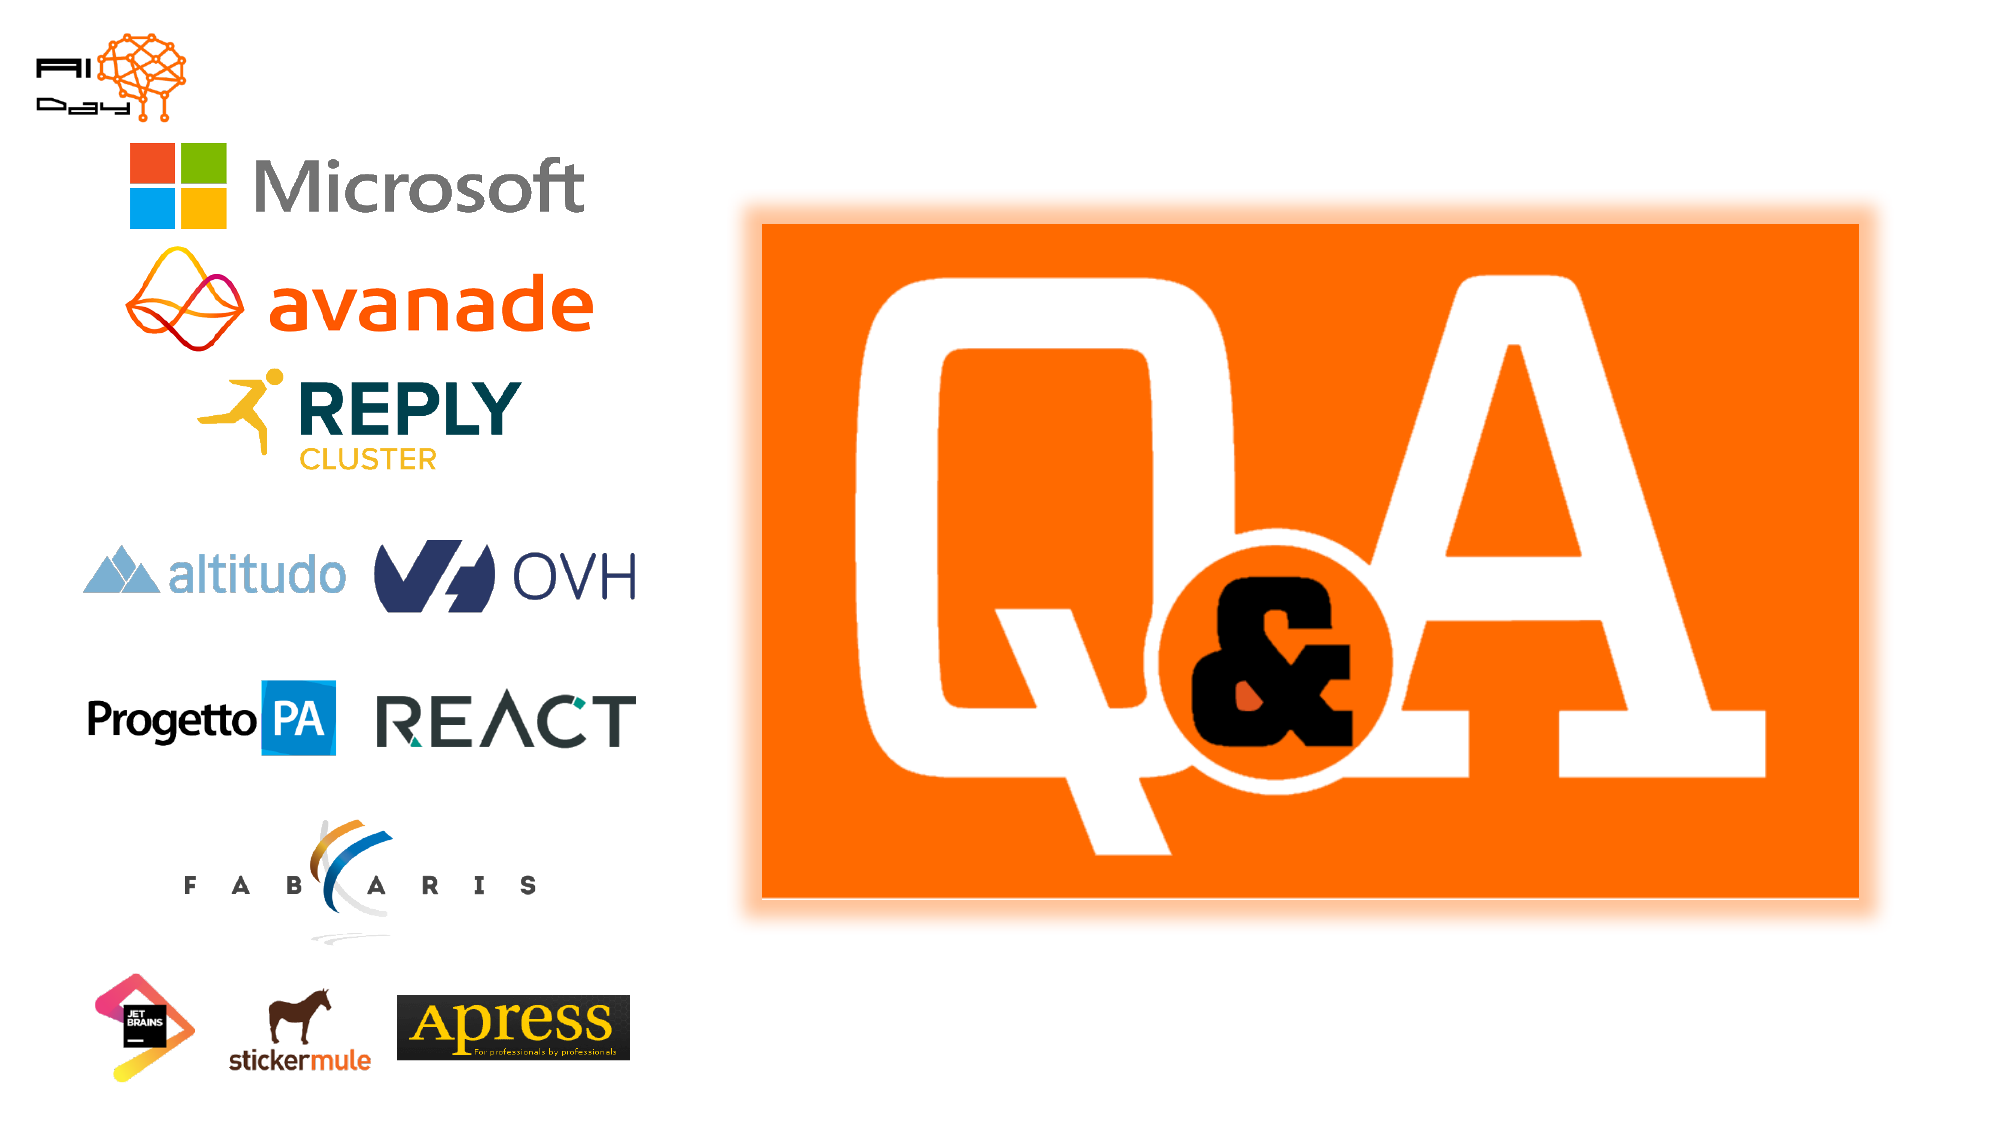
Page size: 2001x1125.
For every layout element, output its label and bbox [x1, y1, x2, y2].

picture [79, 508, 350, 644]
picture [77, 650, 348, 786]
picture [371, 650, 642, 786]
picture [378, 982, 649, 1073]
picture [69, 792, 540, 1103]
picture [21, 24, 612, 503]
picture [369, 508, 640, 644]
picture [762, 224, 1859, 900]
